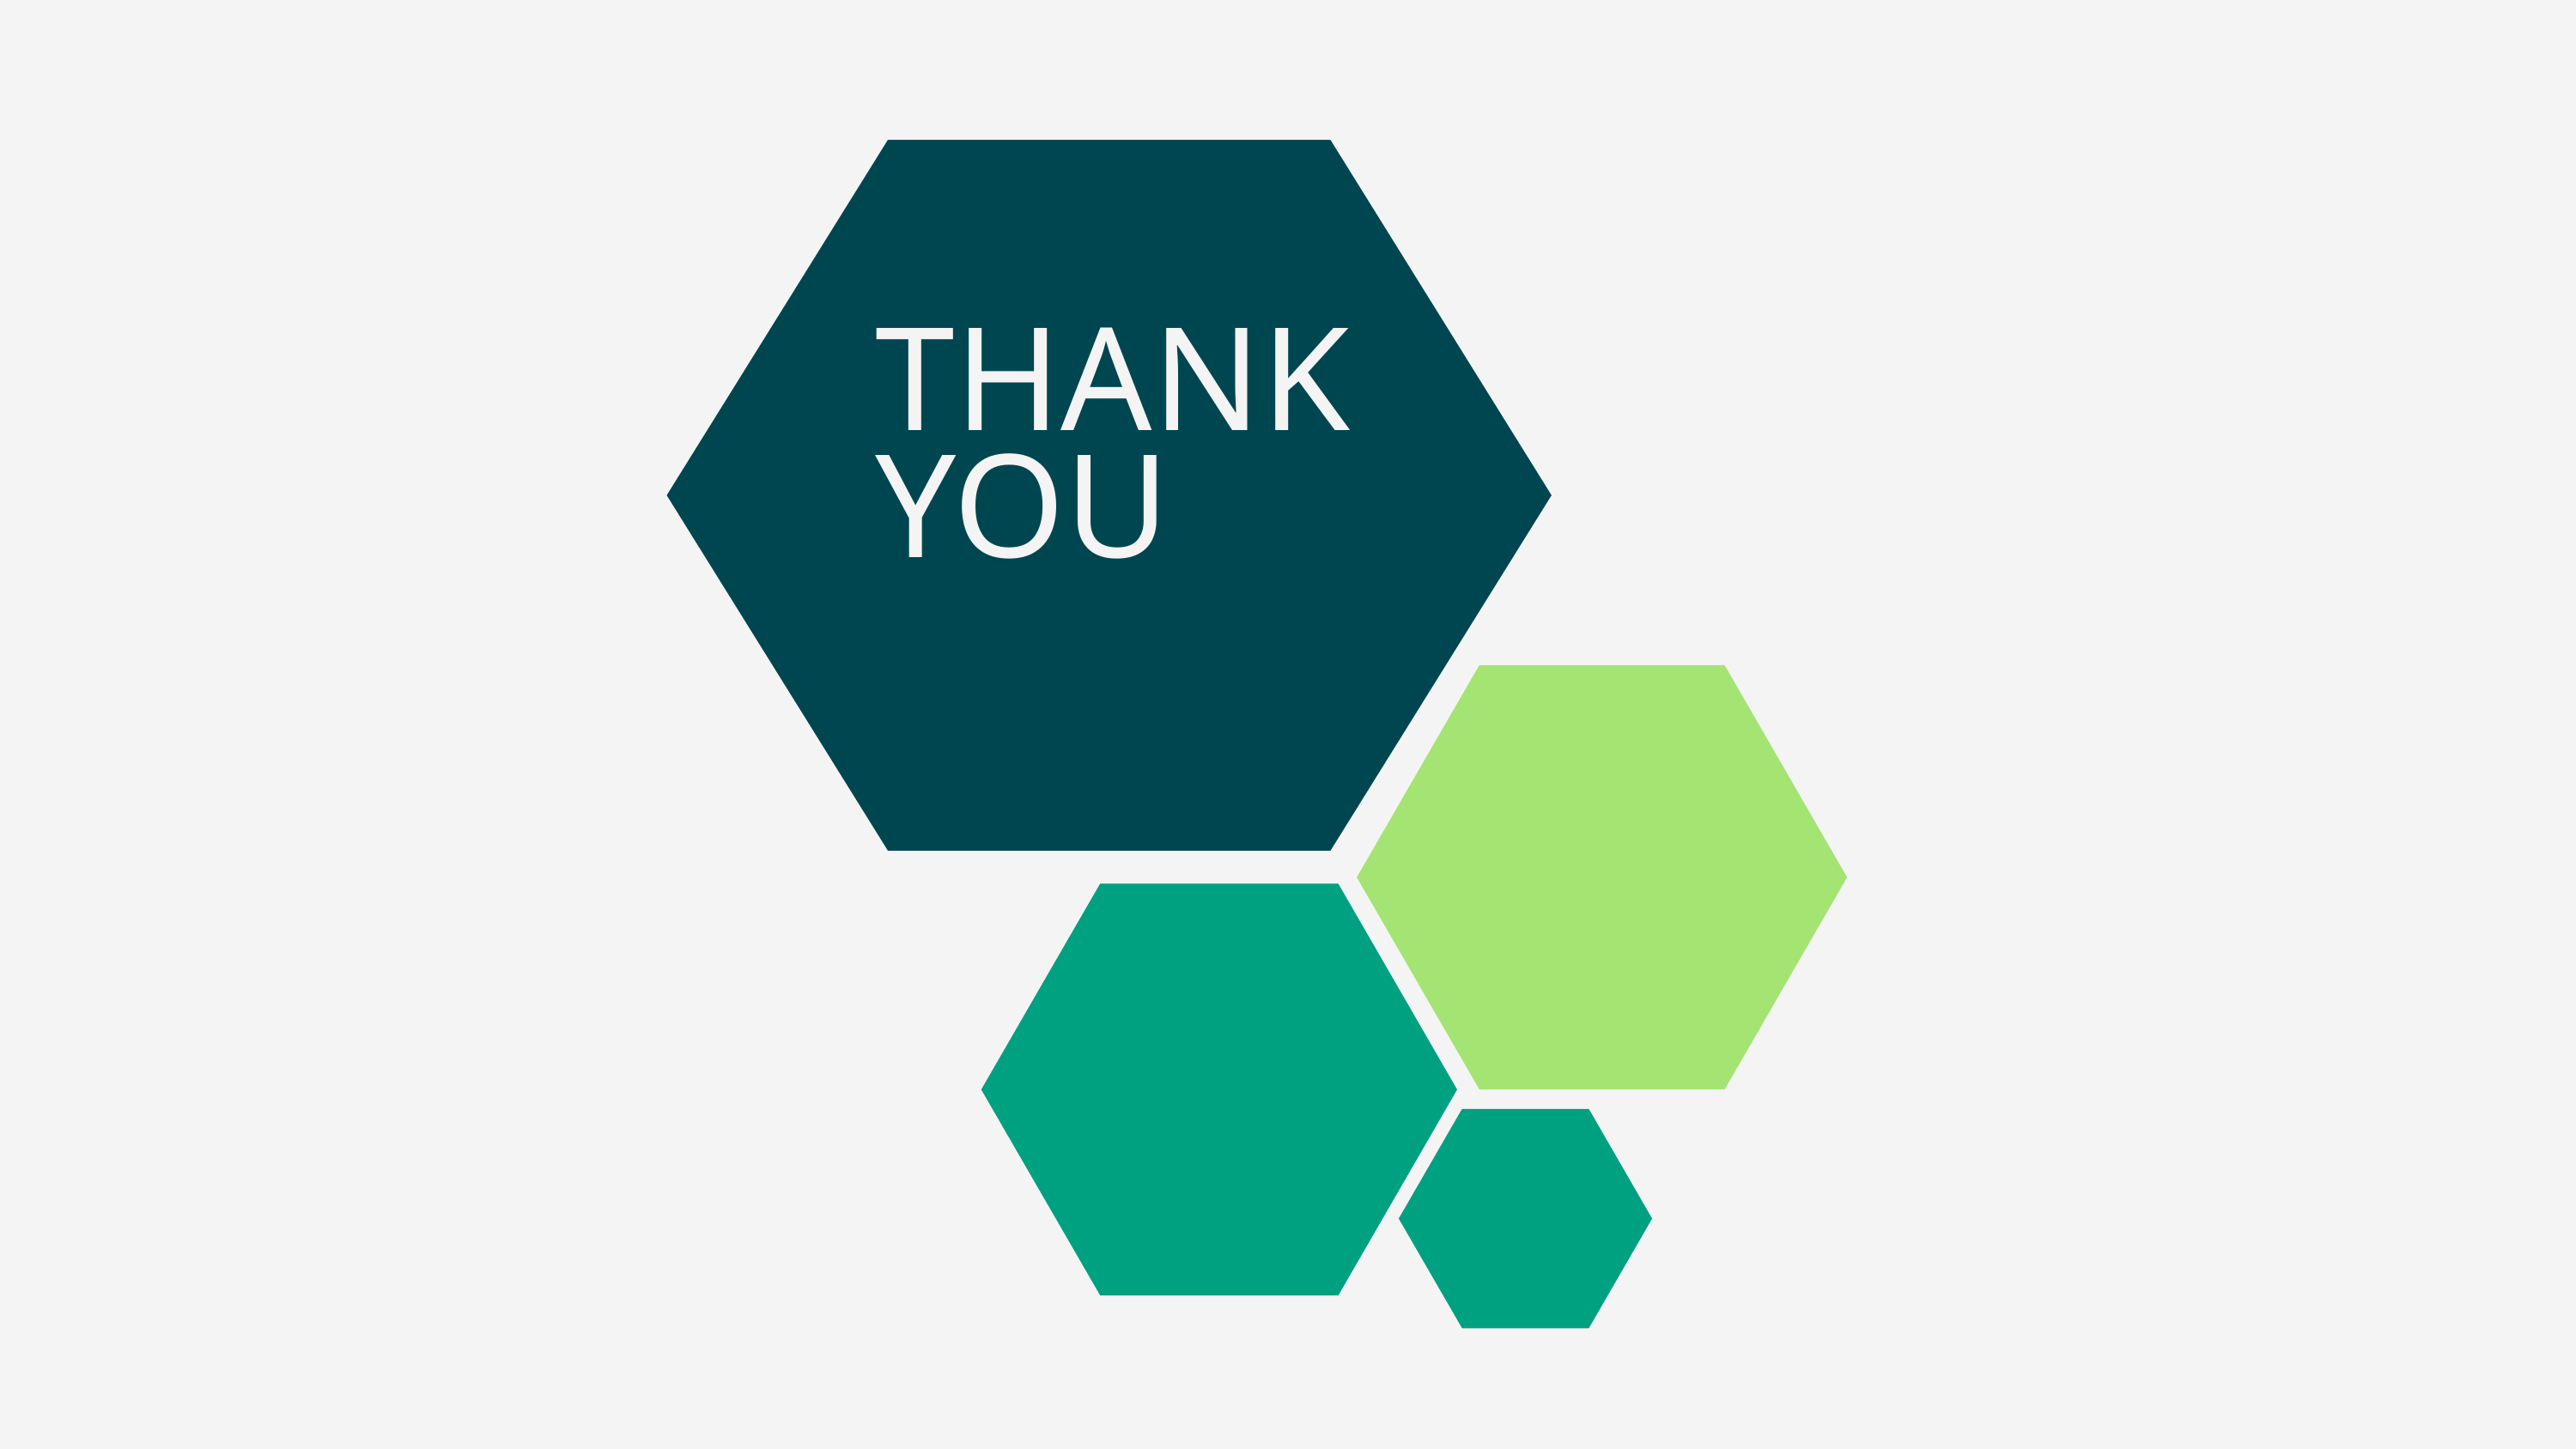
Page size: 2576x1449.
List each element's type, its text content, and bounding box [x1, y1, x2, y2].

text_box [1398, 1108, 1653, 1329]
text_box THANK YOU [875, 415, 1717, 587]
text_box [666, 139, 1503, 852]
text_box [981, 883, 1457, 1296]
text_box [1357, 664, 1848, 1090]
